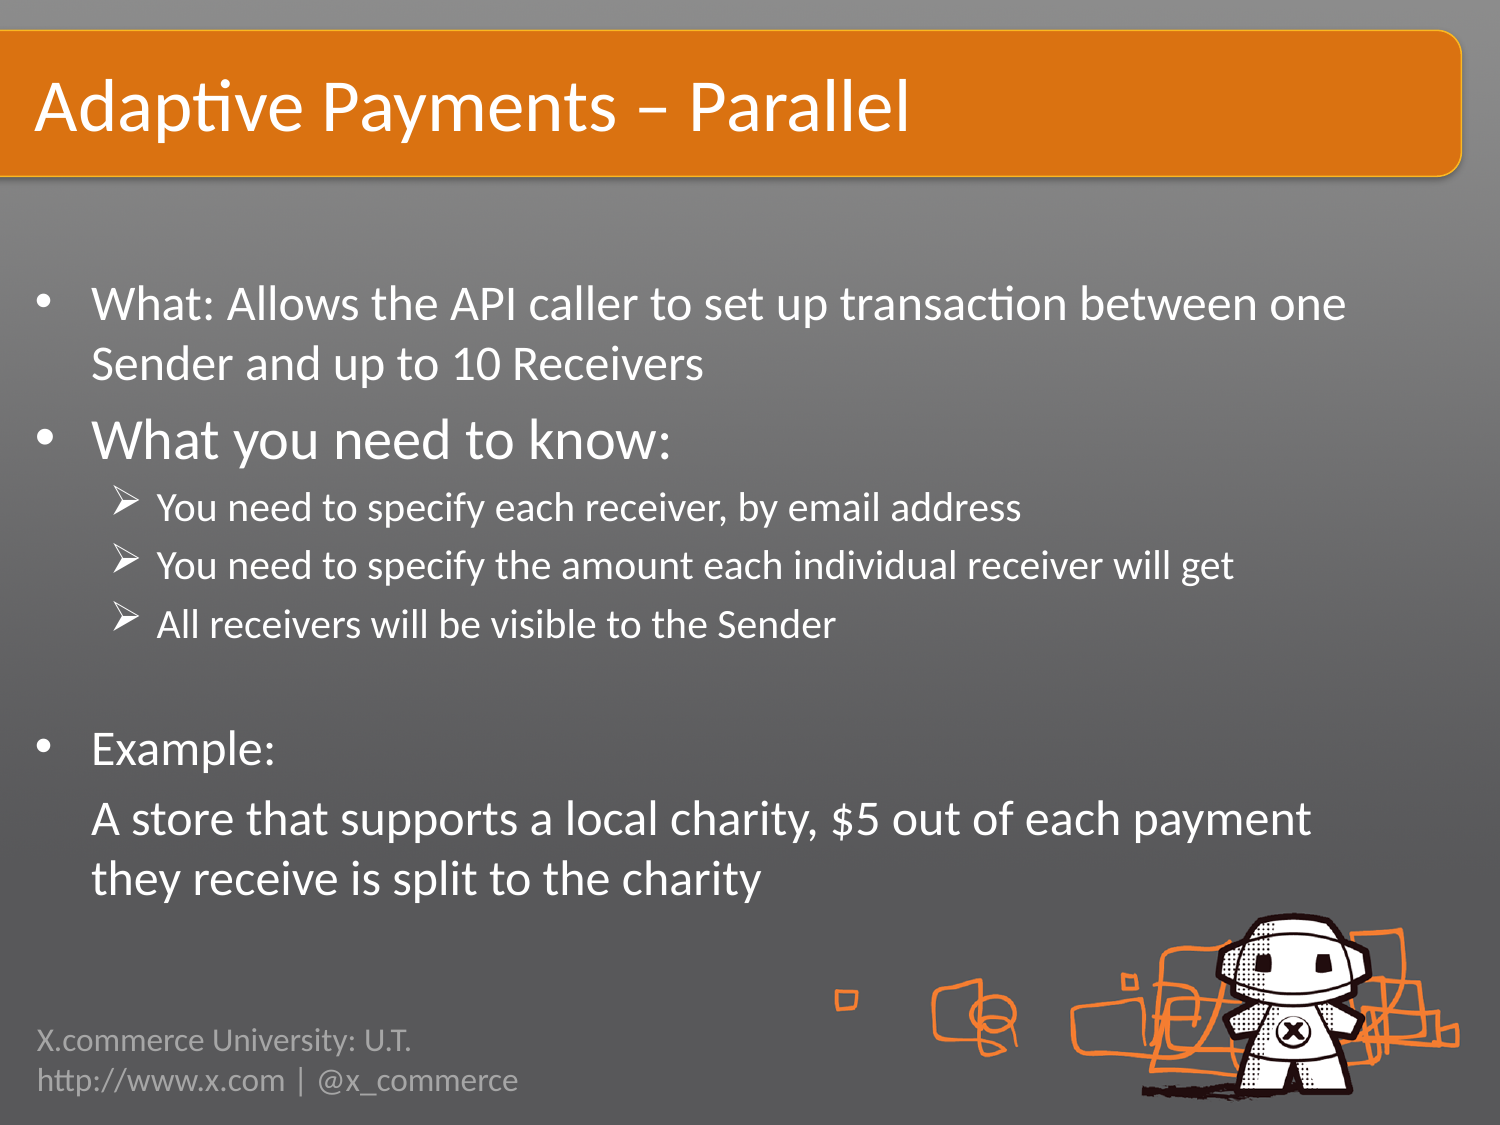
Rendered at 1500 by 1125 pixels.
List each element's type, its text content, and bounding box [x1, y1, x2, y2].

picture [0, 0, 1500, 1125]
title Adaptive Payments – Parallel [19, 39, 1433, 165]
list What: Allows the API caller to set up transaction between one Sender and up to 10 Receivers What you need to know: You need to specify each receiver, by email address You need to specify the amount each individual receiver will get All receivers will be visible to the Sender Example: A store that supports a local charity, $5 out of each payment they receive is split to the charity [19, 262, 1425, 1005]
